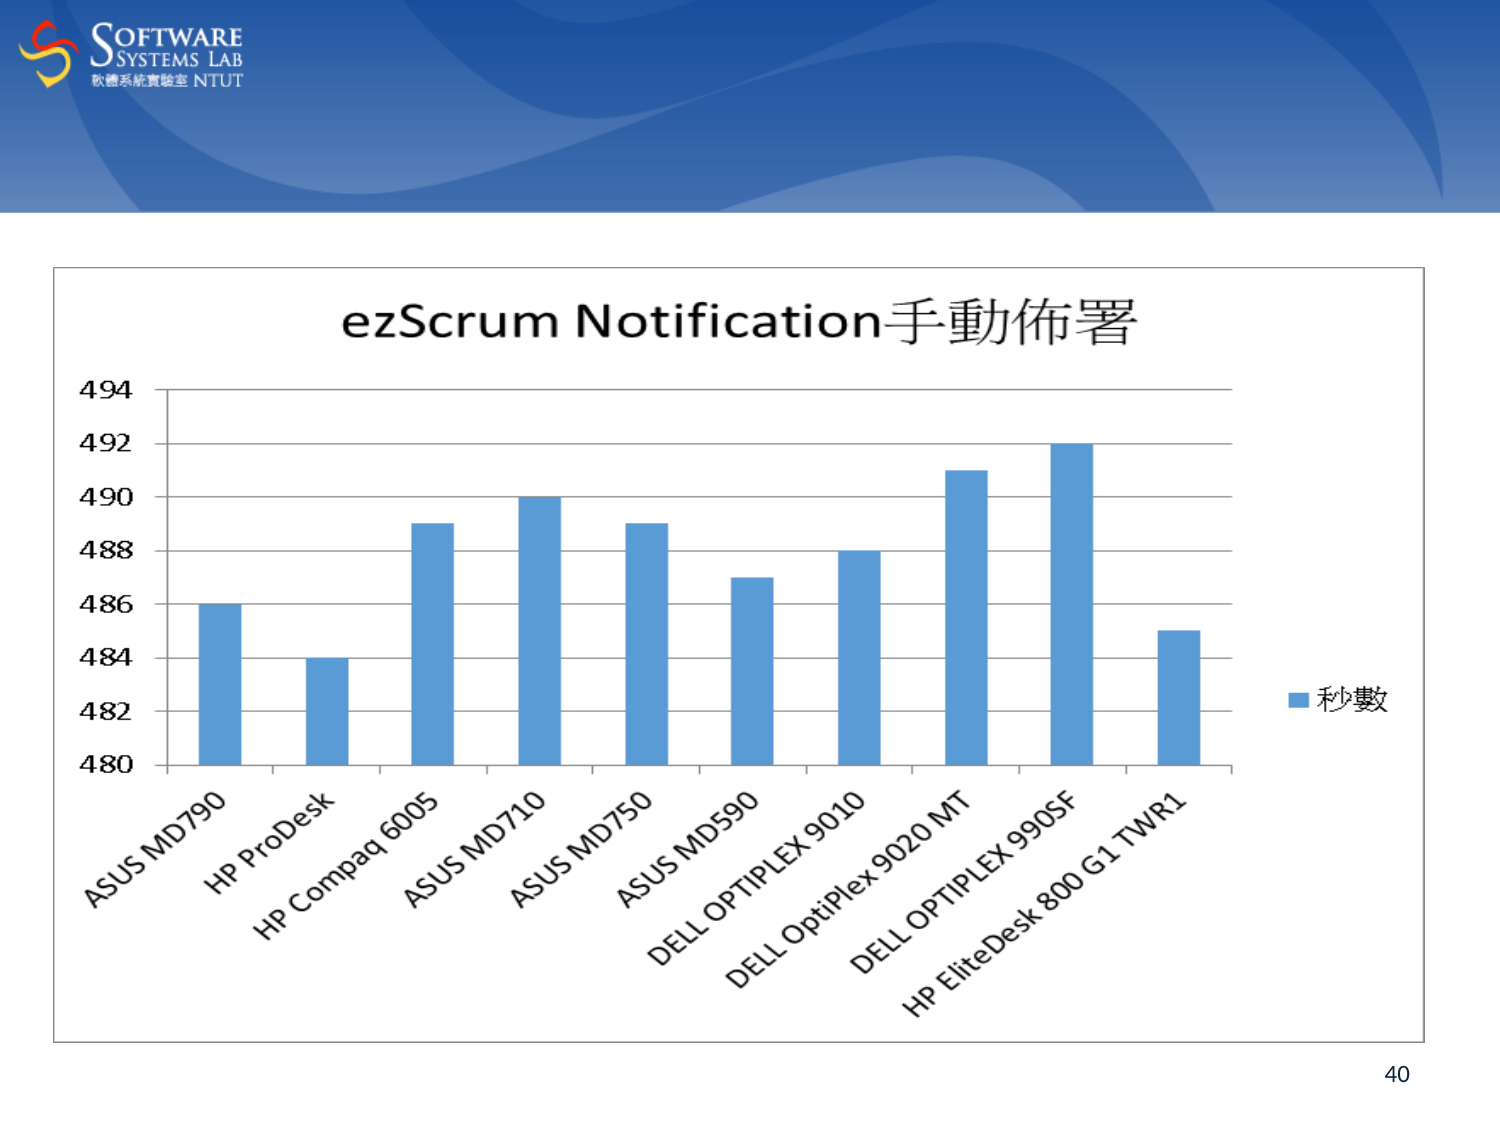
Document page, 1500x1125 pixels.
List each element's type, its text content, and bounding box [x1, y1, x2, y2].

slide_number 40 [1074, 1051, 1425, 1103]
picture [0, 0, 1500, 1125]
